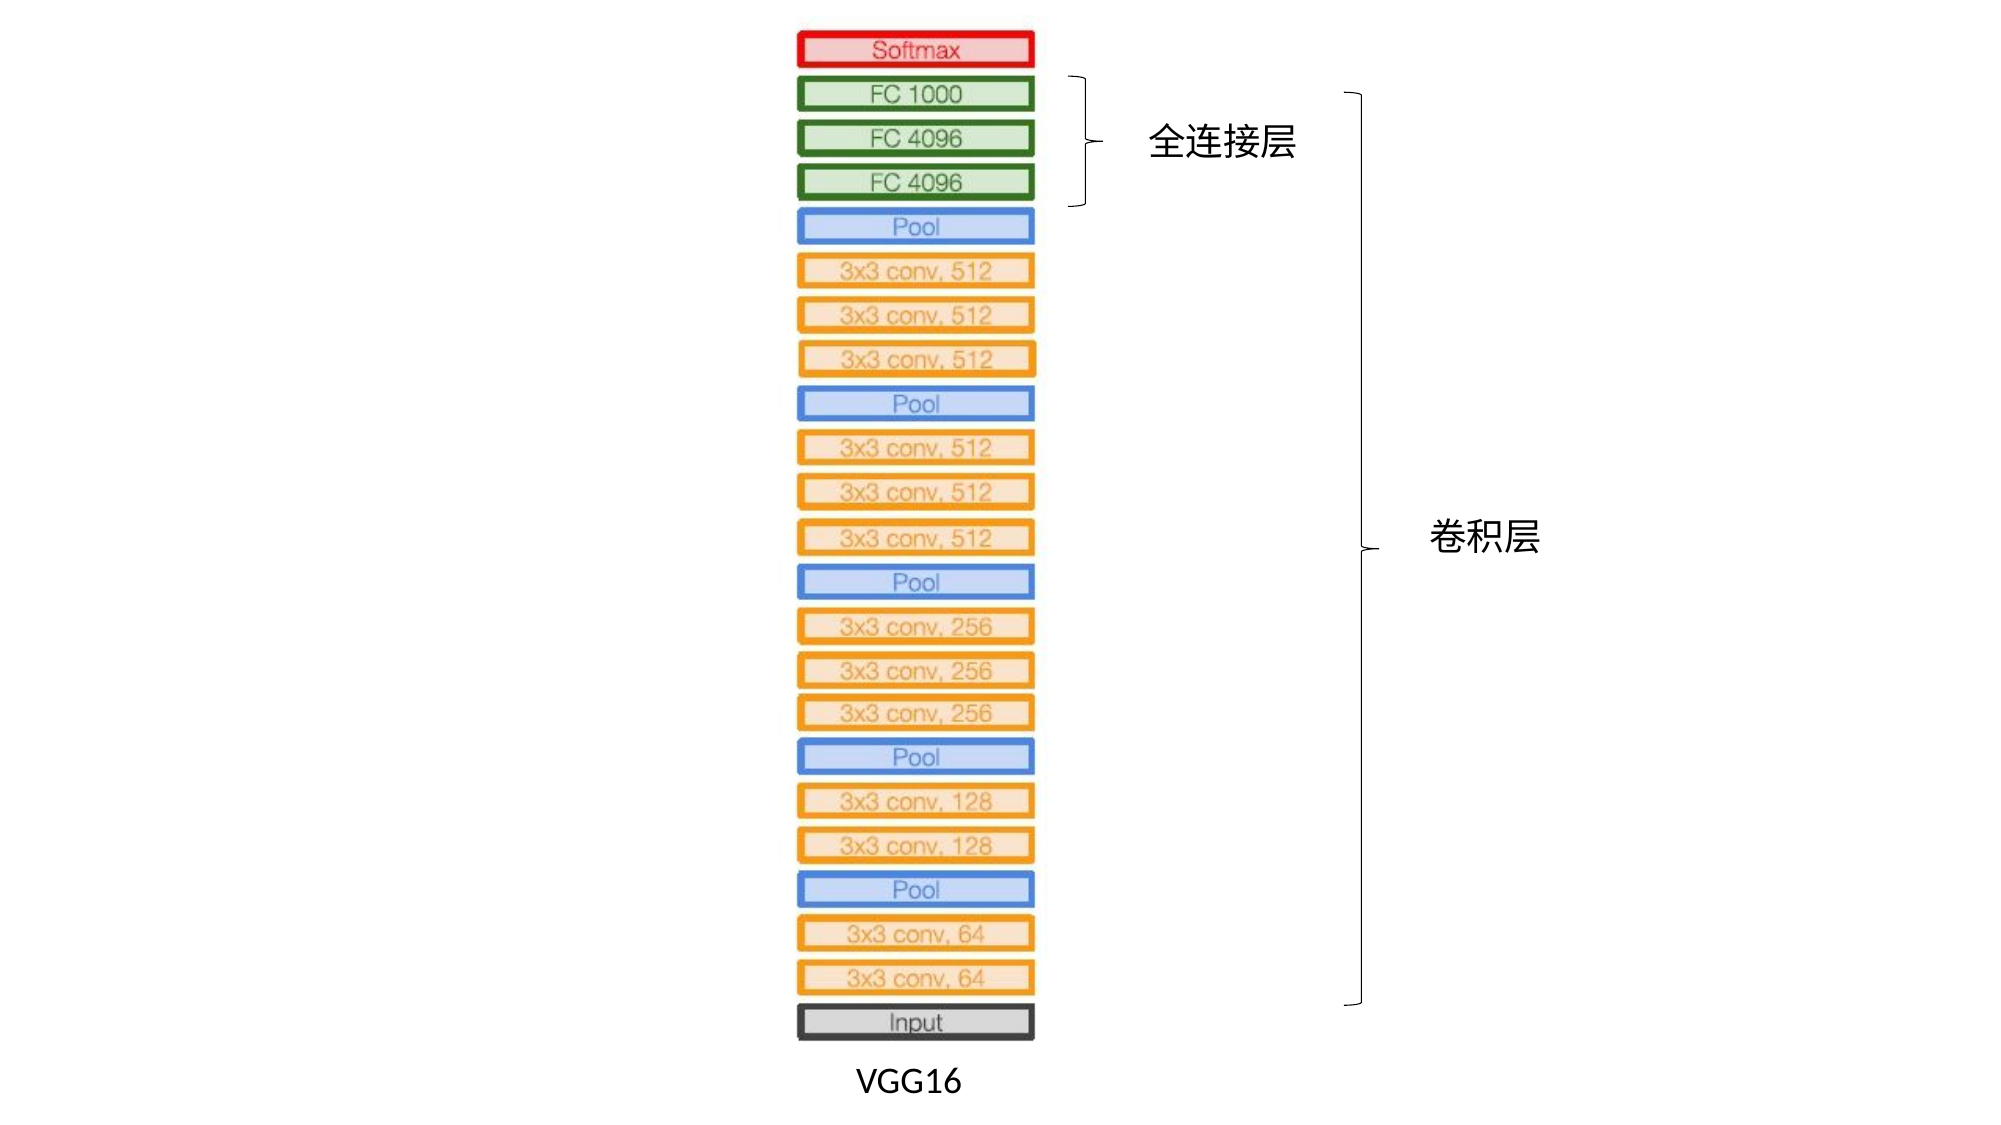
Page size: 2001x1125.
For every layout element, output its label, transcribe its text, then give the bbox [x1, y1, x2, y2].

text_box 全连接层 [1133, 110, 1314, 171]
text_box [1343, 91, 1380, 1006]
text_box VGG16 [841, 1049, 978, 1109]
text_box [1068, 75, 1103, 207]
text_box 卷积层 [1414, 505, 1557, 566]
picture [777, 15, 1068, 1049]
